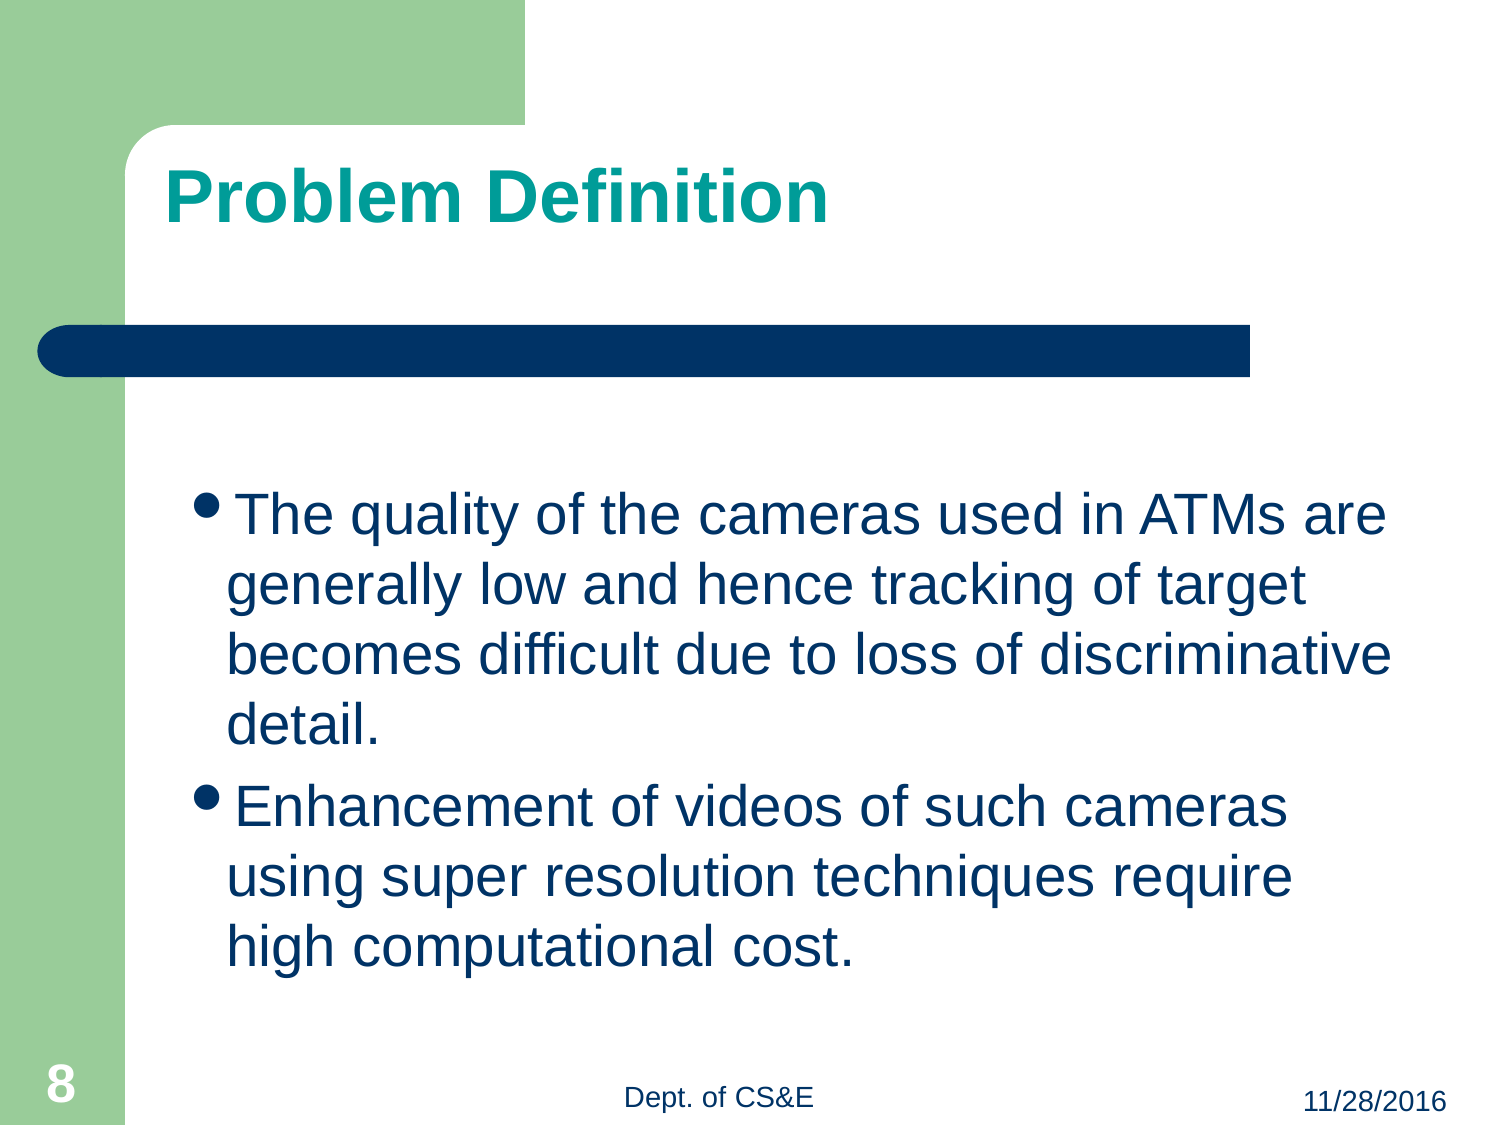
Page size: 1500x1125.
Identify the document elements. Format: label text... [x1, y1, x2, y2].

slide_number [1149, 1074, 1463, 1125]
footer Dept. of CS&E [481, 1070, 957, 1122]
slide_number 8 [13, 1040, 111, 1122]
text_box The quality of the cameras used in ATMs are generally low and hence tracking of target becomes difficult due to loss of discriminative detail. Enhancement of videos of such cameras using super resolution techniques require high computational cost. [175, 468, 1430, 985]
text_box Problem Definition [150, 149, 1463, 338]
